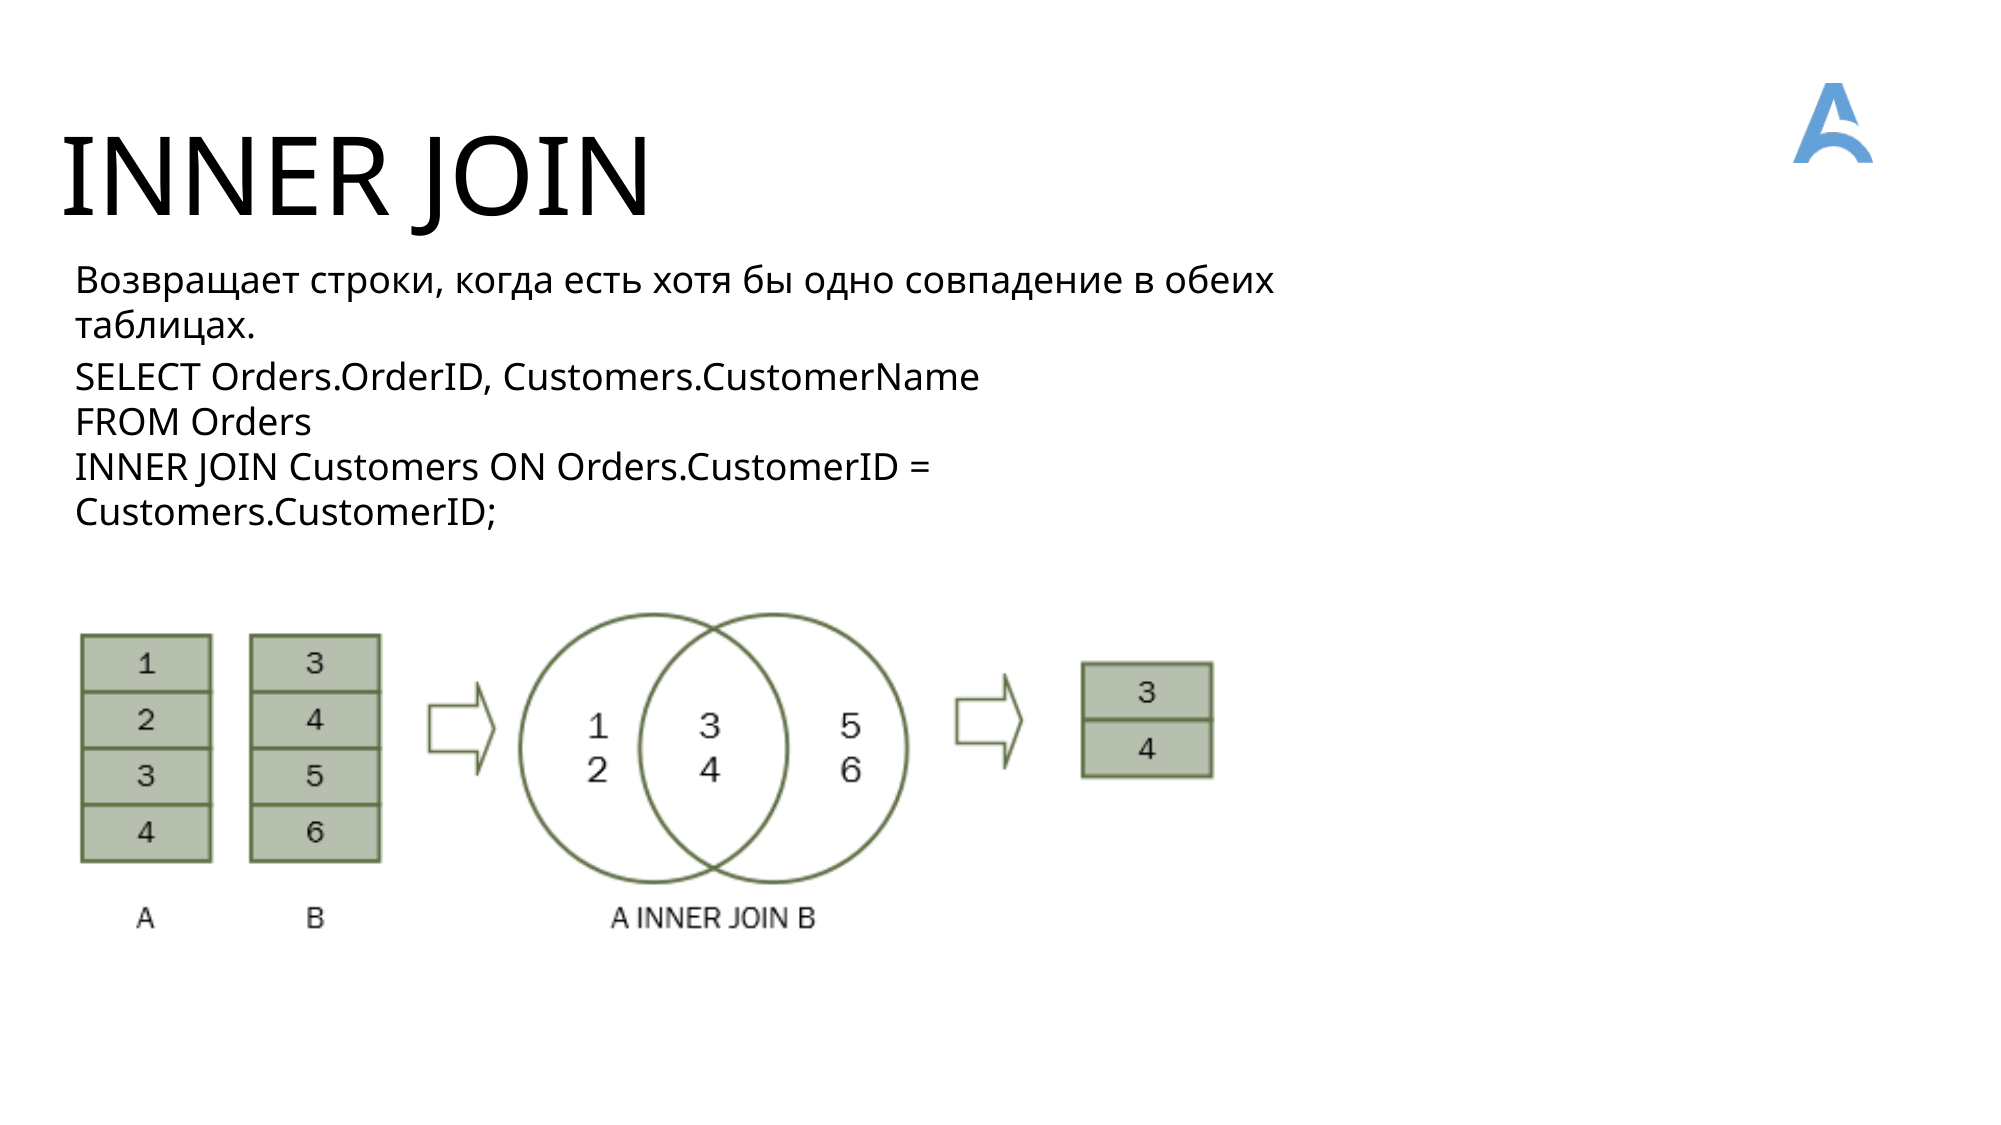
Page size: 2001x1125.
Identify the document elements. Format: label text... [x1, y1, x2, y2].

picture [59, 581, 1242, 962]
text_box INNER JOIN [59, 83, 1575, 213]
picture [1793, 82, 1874, 163]
text_box SELECT Orders.OrderID, Customers.CustomerName FROM Orders INNER JOIN Customers ON Orders.CustomerID = Customers.CustomerID; [60, 345, 1064, 541]
text_box Возвращает строки, когда есть хотя бы одно совпадение в обеих таблицах. [59, 249, 1407, 354]
